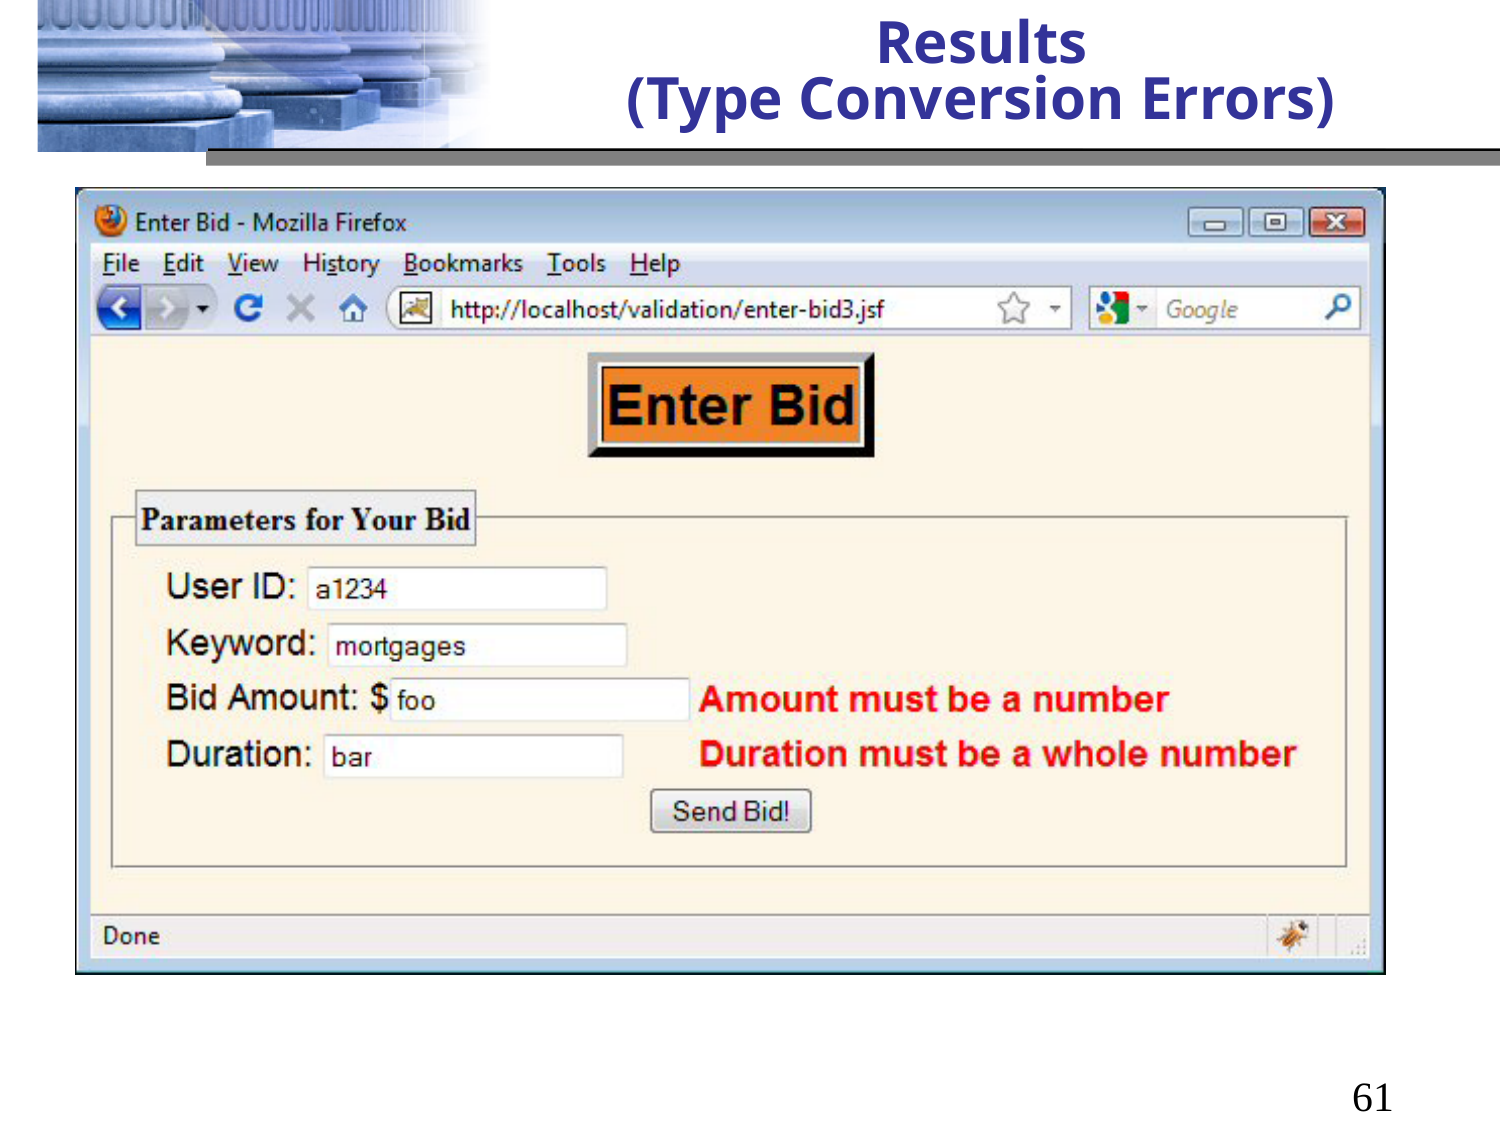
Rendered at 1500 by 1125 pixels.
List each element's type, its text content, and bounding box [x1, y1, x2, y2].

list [74, 187, 1386, 976]
picture [37, 0, 462, 152]
title Results (Type Conversion Errors) [462, 0, 1500, 151]
